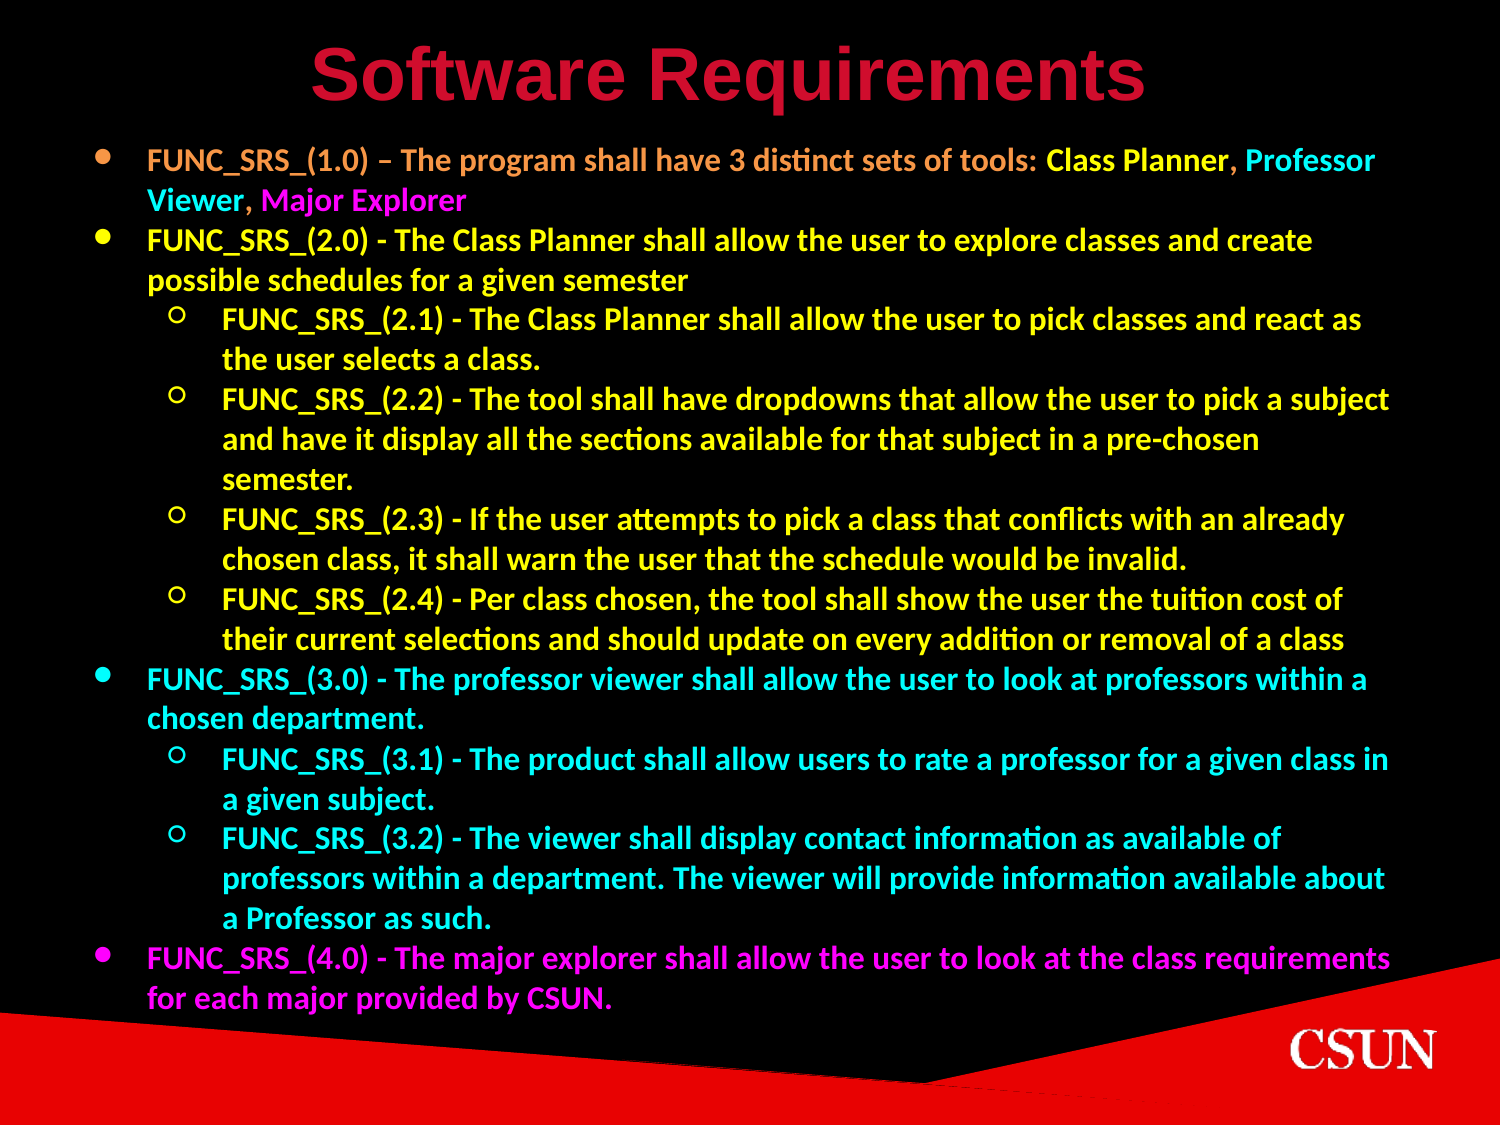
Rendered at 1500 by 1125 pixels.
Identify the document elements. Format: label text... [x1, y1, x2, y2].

text_box Software Requirements [128, 0, 1330, 130]
text_box FUNC_SRS_(1.0) – The program shall have 3 distinct sets of tools: Class Planner, Professor Viewer, Major Explorer FUNC_SRS_(2.0) - The Class Planner shall allow the user to explore classes and create possible schedules for a given semester FUNC_SRS_(2.1) - The Class Planner shall allow the user to pick classes and react as the user selects a class. FUNC_SRS_(2.2) - The tool shall have dropdowns that allow the user to pick a subject and have it display all the sections available for that subject in a pre-chosen semester. FUNC_SRS_(2.3) - If the user attempts to pick a class that conflicts with an already chosen class, it shall warn the user that the schedule would be invalid. FUNC_SRS_(2.4) - Per class chosen, the tool shall show the user the tuition cost of their current selections and should update on every addition or removal of a class FUNC_SRS_(3.0) - The professor viewer shall allow the user to look at professors within a chosen department. FUNC_SRS_(3.1) - The product shall allow users to rate a professor for a given class in a given subject. FUNC_SRS_(3.2) - The viewer shall display contact information as available of professors within a department. The viewer will provide information available about a Professor as such. FUNC_SRS_(4.0) - The major explorer shall allow the user to look at the class requirements for each major provided by CSUN. [57, 130, 1411, 1035]
picture [1288, 1018, 1439, 1076]
